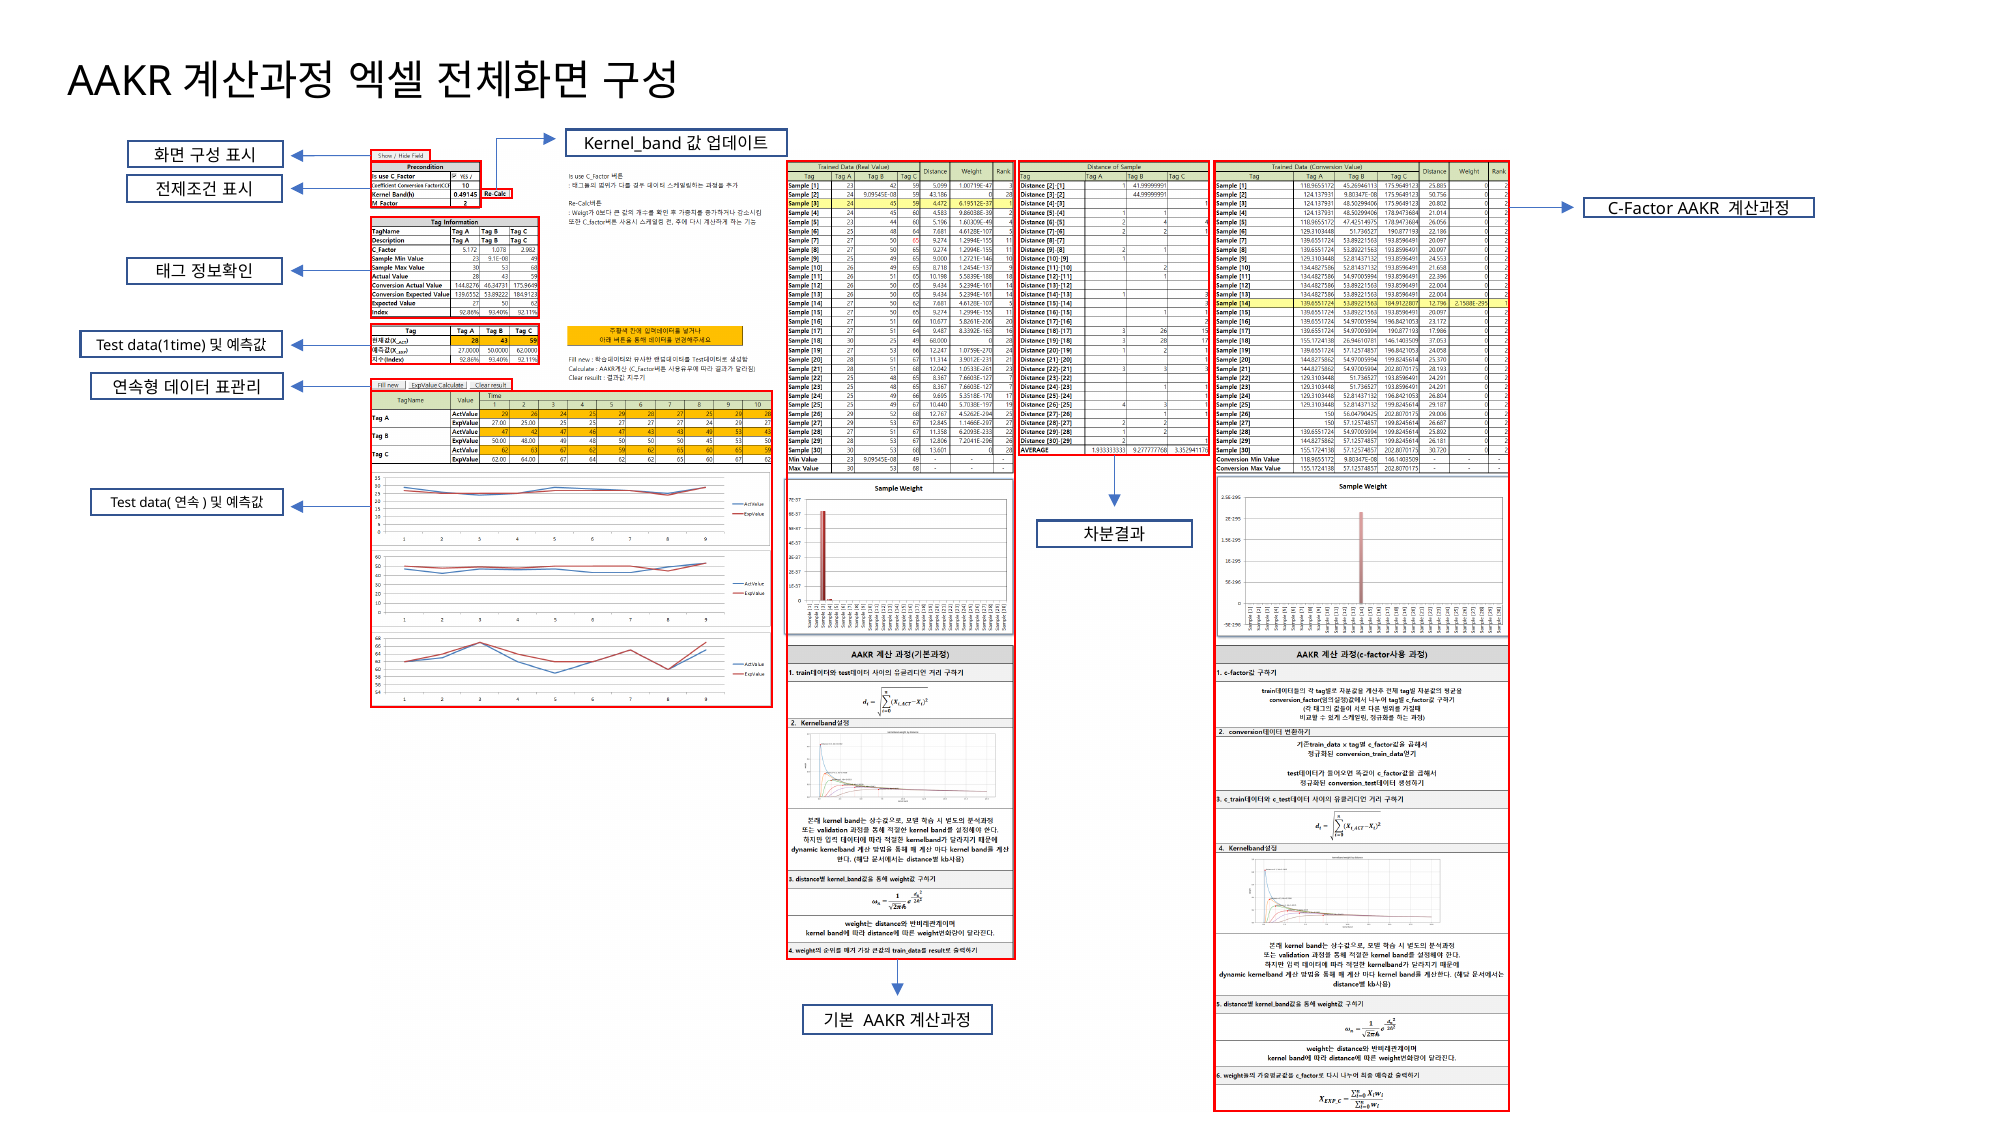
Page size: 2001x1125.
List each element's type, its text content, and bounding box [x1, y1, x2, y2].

text_box 연속형 데이터 표관리 [90, 372, 284, 400]
text_box 태그 정보확인 [126, 257, 283, 285]
text_box Test data(1time)및 예측값 [79, 330, 283, 358]
text_box C-Factor AAKR 계산과정 [1583, 197, 1815, 218]
text_box Kernel_band값 업데이트 [565, 128, 788, 149]
text_box AAKR계산과정 엑셀 전체화면 구성 [52, 41, 779, 112]
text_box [500, 134, 552, 194]
text_box 화면 구성 표시 [127, 140, 284, 168]
text_box 전제조건 표시 [126, 174, 283, 203]
picture [370, 149, 1509, 1112]
text_box Test data(연속)및 예측값 [90, 488, 284, 516]
